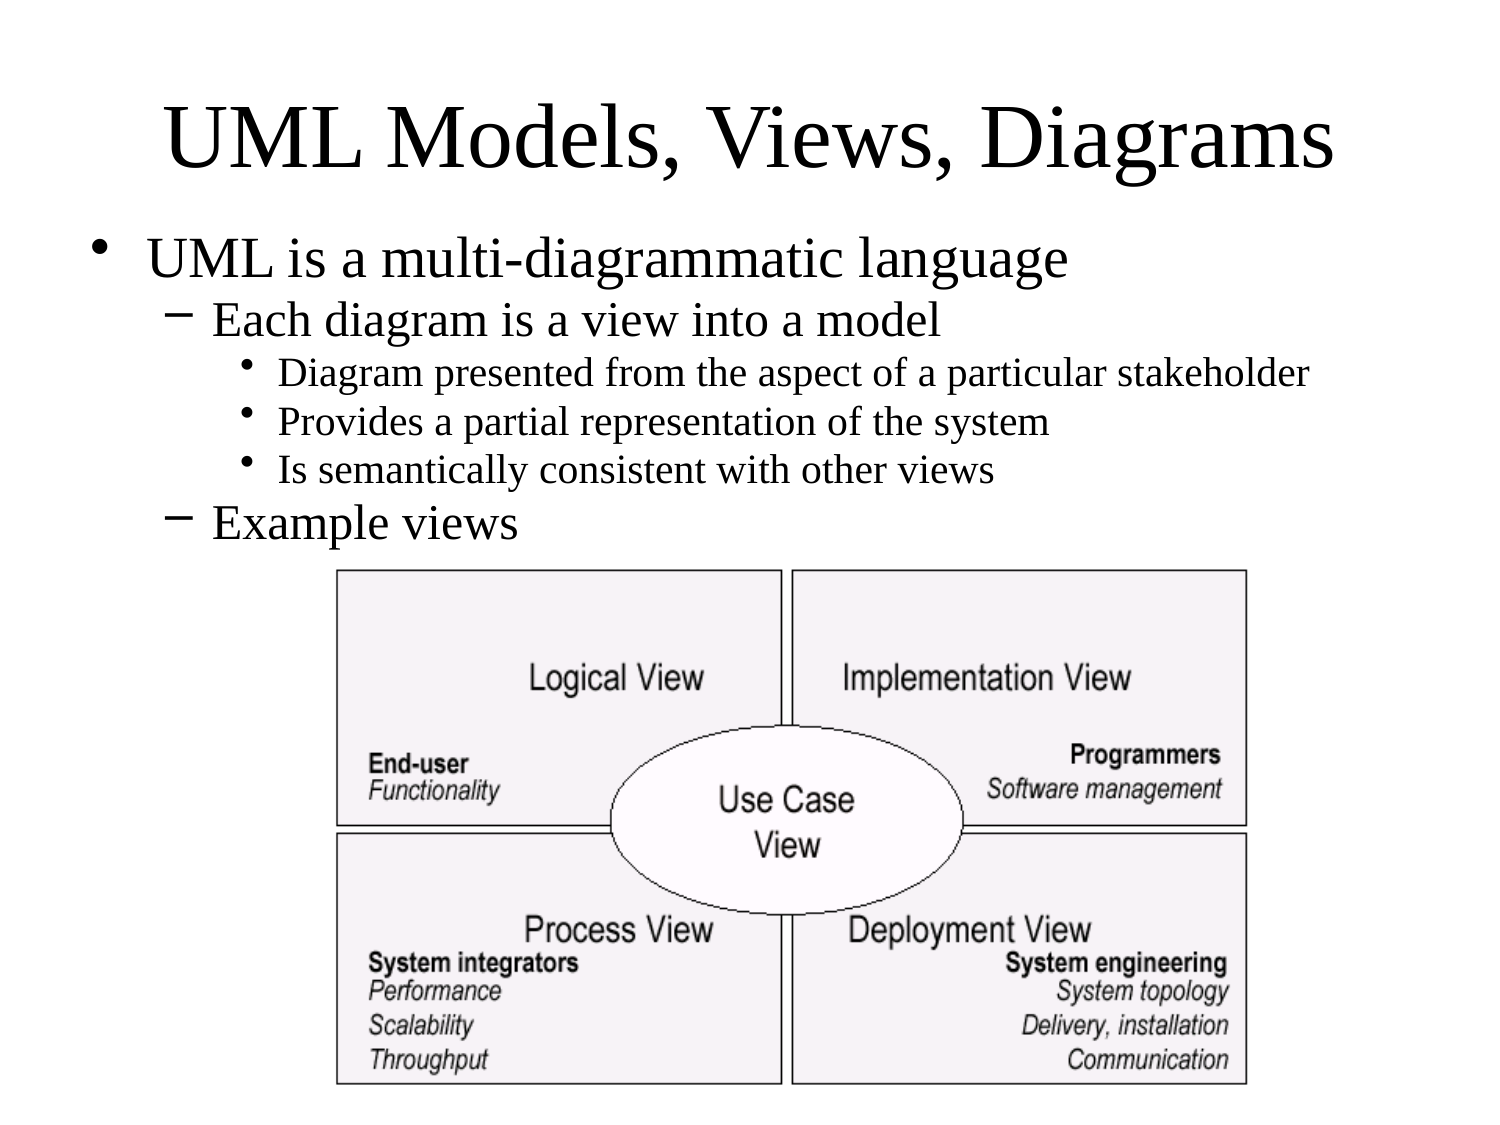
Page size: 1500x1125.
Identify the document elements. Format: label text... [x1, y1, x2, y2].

list UML is a multi-diagrammatic language Each diagram is a view into a model Diagram presented from the aspect of a particular stakeholder Provides a partial representation of the system Is semantically consistent with other views Example views [74, 224, 1399, 567]
title UML Models, Views, Diagrams [112, 37, 1388, 224]
picture [324, 562, 1263, 1088]
